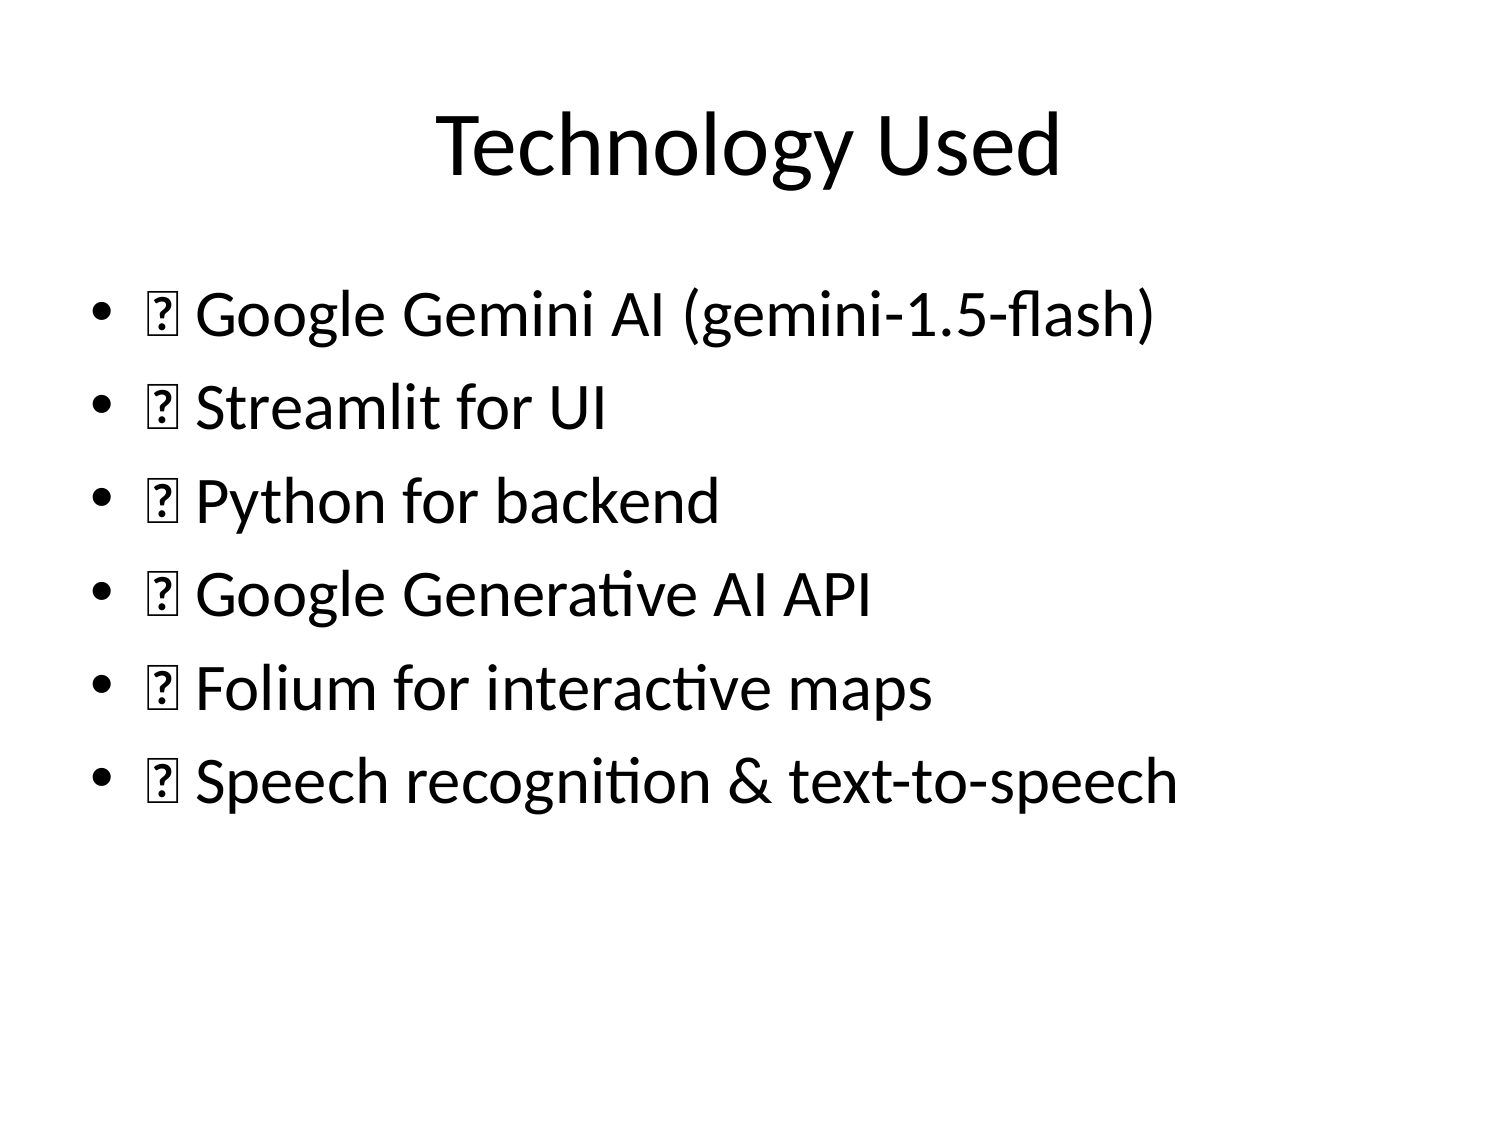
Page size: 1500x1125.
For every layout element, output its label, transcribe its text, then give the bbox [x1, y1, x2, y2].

list 🔹 Google Gemini AI (gemini-1.5-flash) 🔹 Streamlit for UI 🔹 Python for backend 🔹 Google Generative AI API 🔹 Folium for interactive maps 🔹 Speech recognition & text-to-speech [75, 262, 1425, 1005]
title Technology Used [75, 45, 1425, 233]
